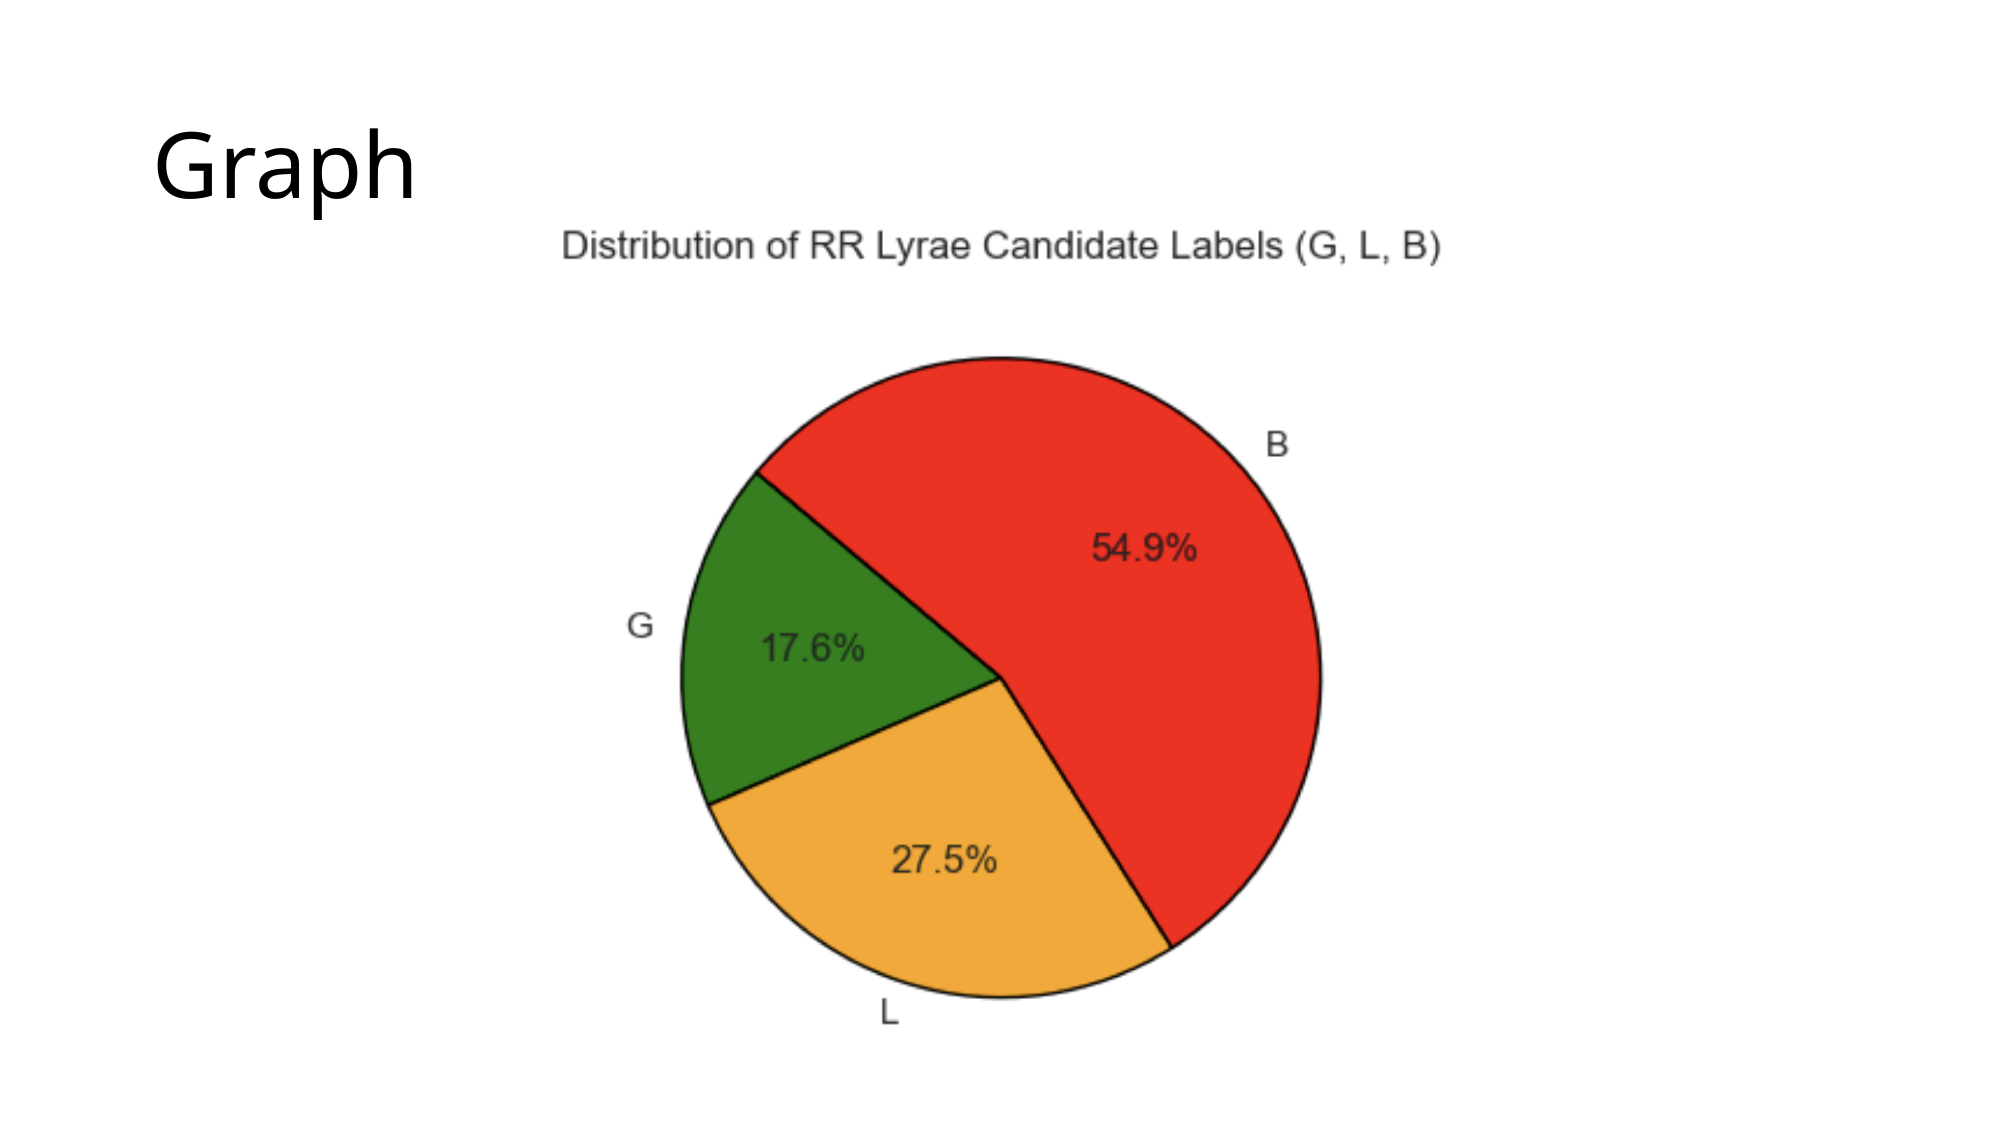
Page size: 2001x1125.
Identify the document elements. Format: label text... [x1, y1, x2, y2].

picture [538, 224, 1462, 1036]
title Graph [137, 59, 1863, 278]
